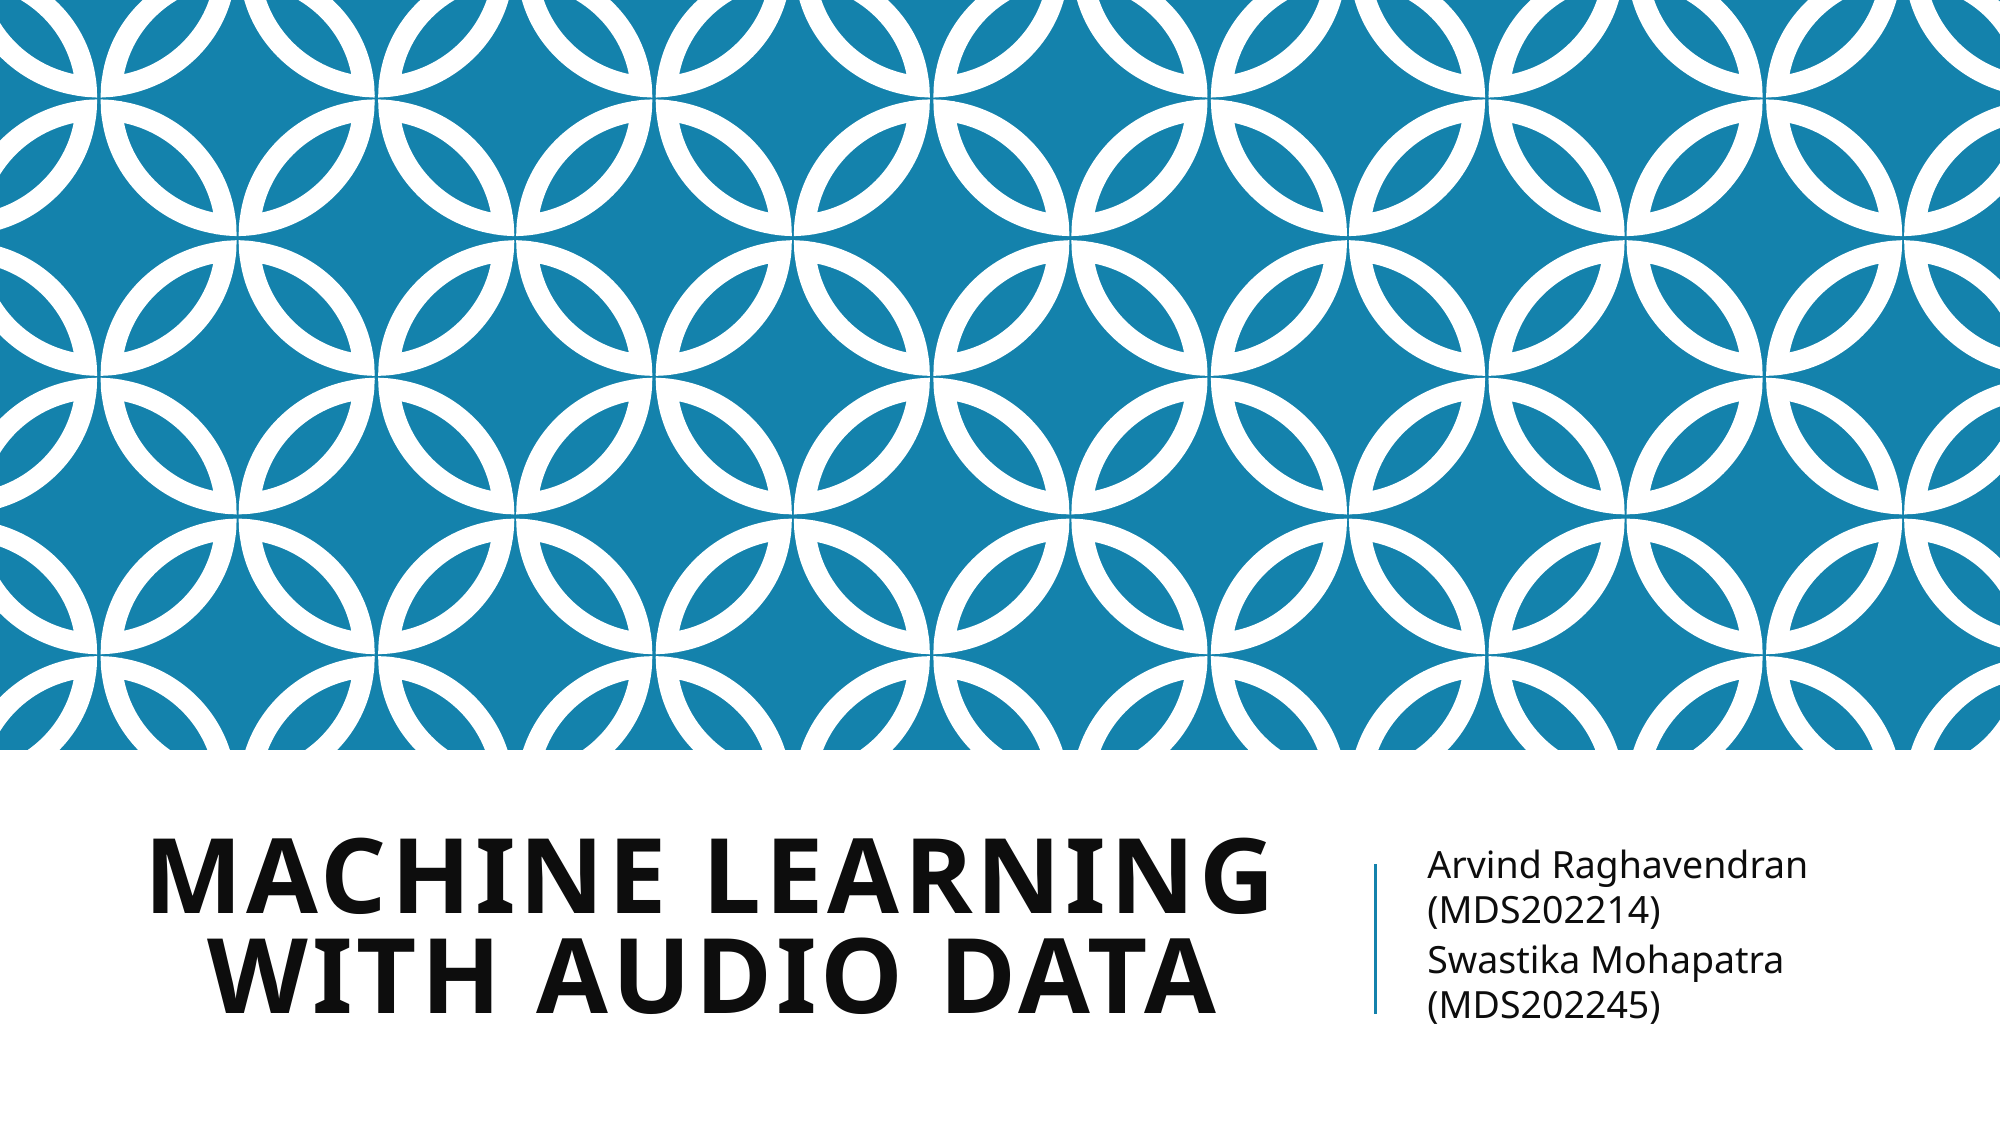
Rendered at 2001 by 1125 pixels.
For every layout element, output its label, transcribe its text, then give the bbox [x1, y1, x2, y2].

title Machine Learning with Audio Data [75, 813, 1350, 1054]
subtitle Arvind Raghavendran (MDS202214) Swastika Mohapatra (MDS202245) [1412, 813, 1938, 1054]
